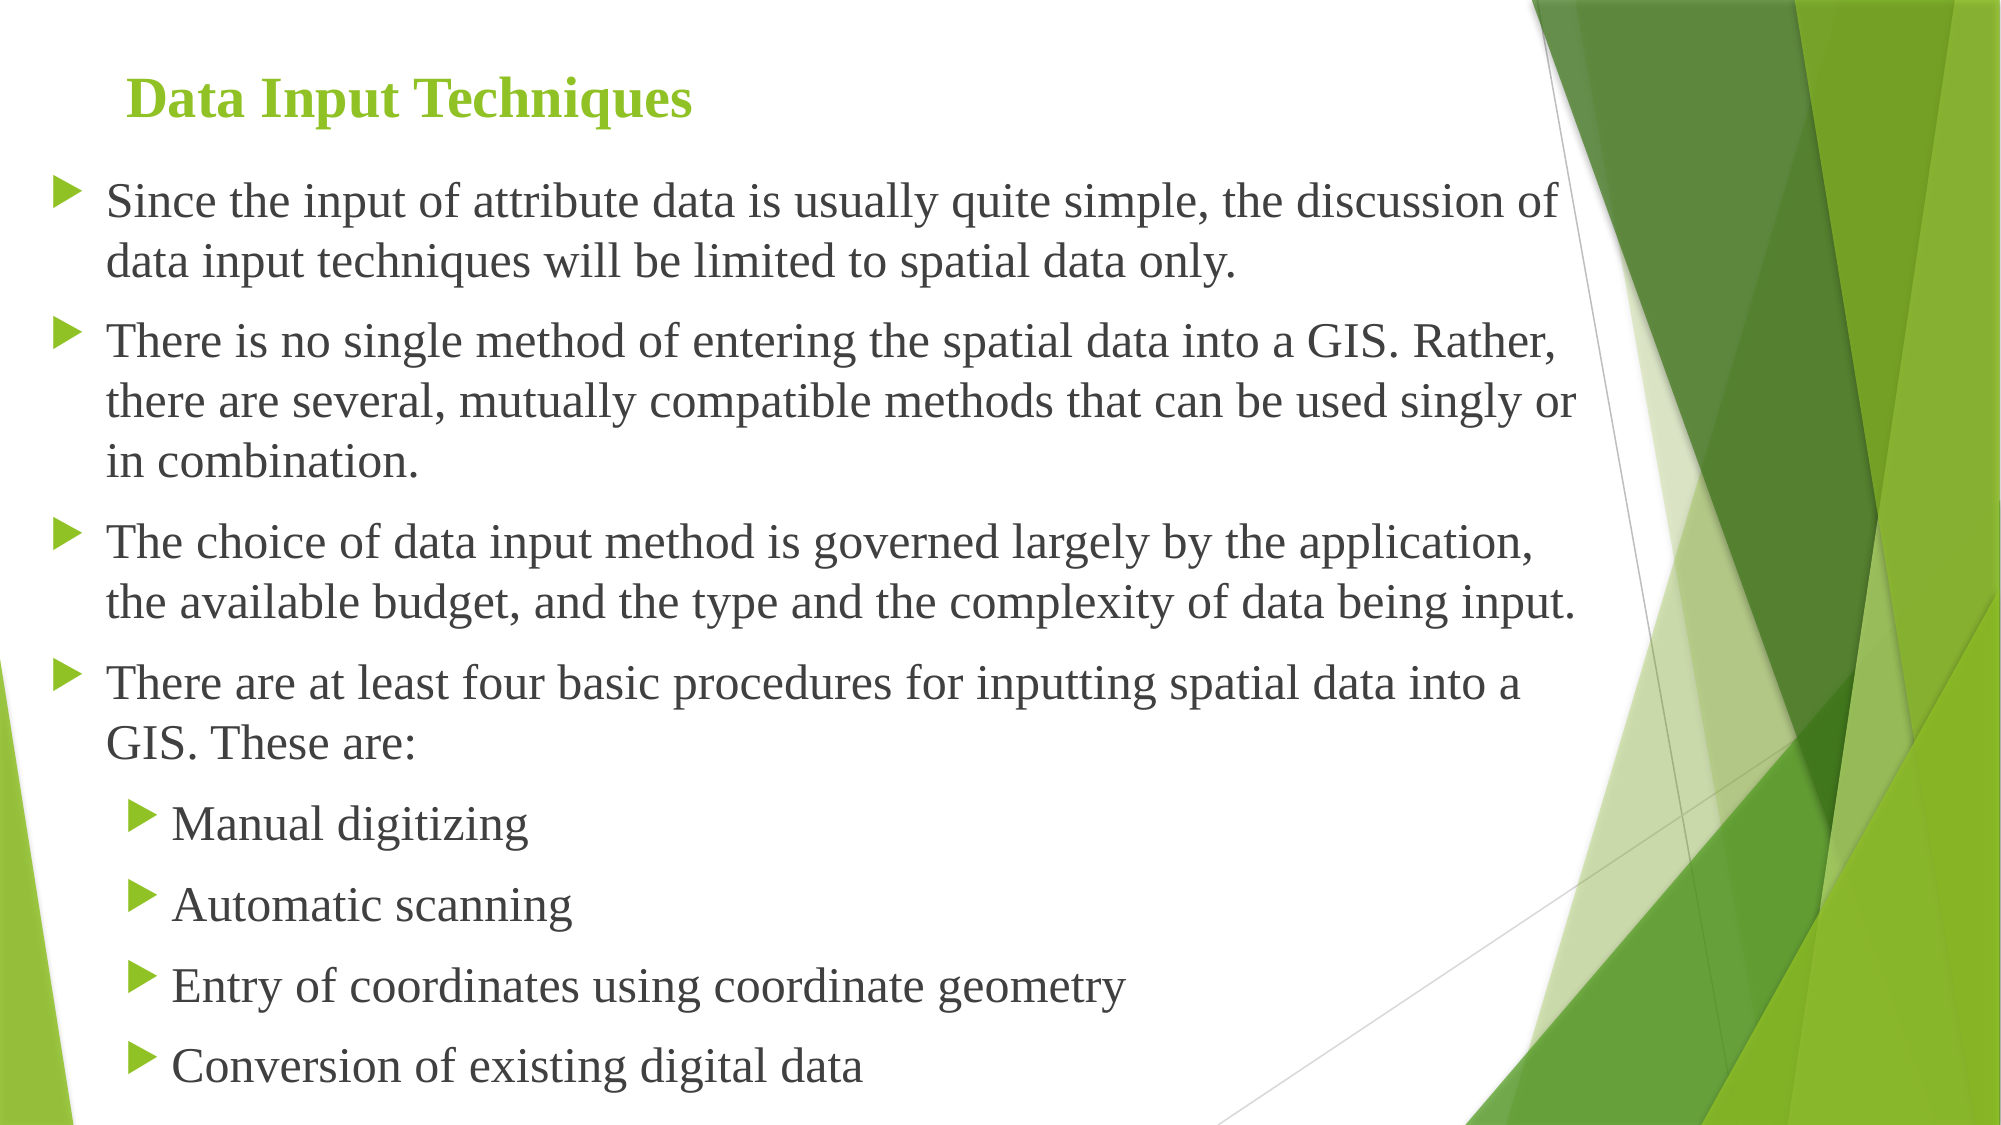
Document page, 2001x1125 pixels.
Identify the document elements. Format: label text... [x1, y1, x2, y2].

list Since the input of attribute data is usually quite simple, the discussion of data input techniques will be limited to spatial data only. There is no single method of entering the spatial data into a GIS. Rather, there are several, mutually compatible methods that can be used singly or in combination. The choice of data input method is governed largely by the application, the available budget, and the type and the complexity of data being input. There are at least four basic procedures for inputting spatial data into a GIS. These are: Manual digitizing Automatic scanning Entry of coordinates using coordinate geometry Conversion of existing digital data [34, 159, 1607, 995]
title Data Input Techniques [111, 52, 1522, 159]
